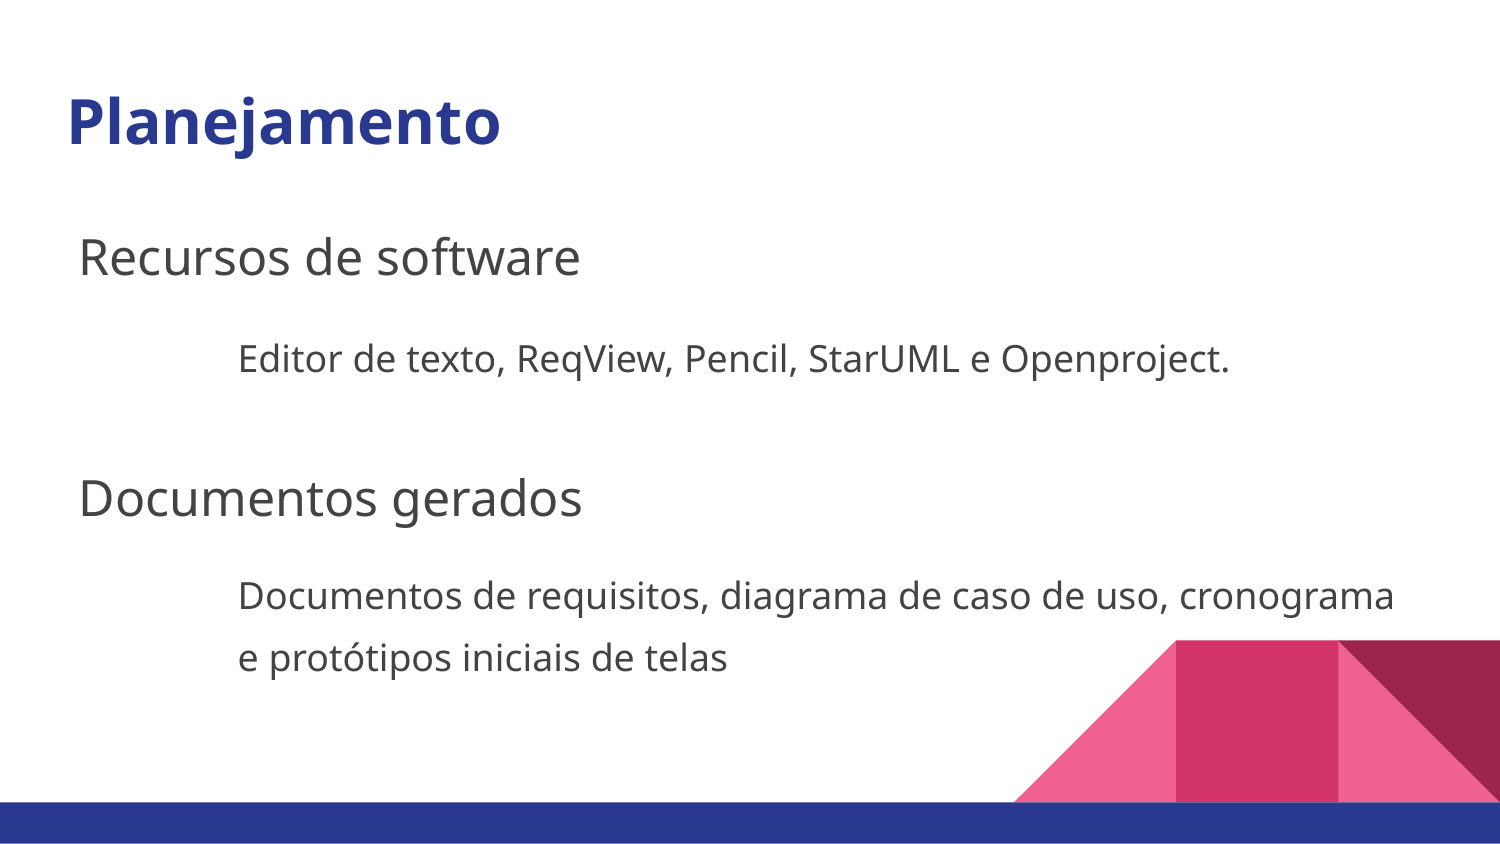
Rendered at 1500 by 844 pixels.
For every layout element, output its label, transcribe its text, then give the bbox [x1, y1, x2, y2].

list Recursos de software Documentos gerados [51, 201, 1449, 750]
text_box Editor de texto, ReqView, Pencil, StarUML e Openproject. [147, 303, 1415, 404]
text_box Documentos de requisitos, diagrama de caso de uso, cronograma e protótipos iniciais de telas [147, 539, 1415, 673]
title Planejamento [51, 67, 1449, 167]
